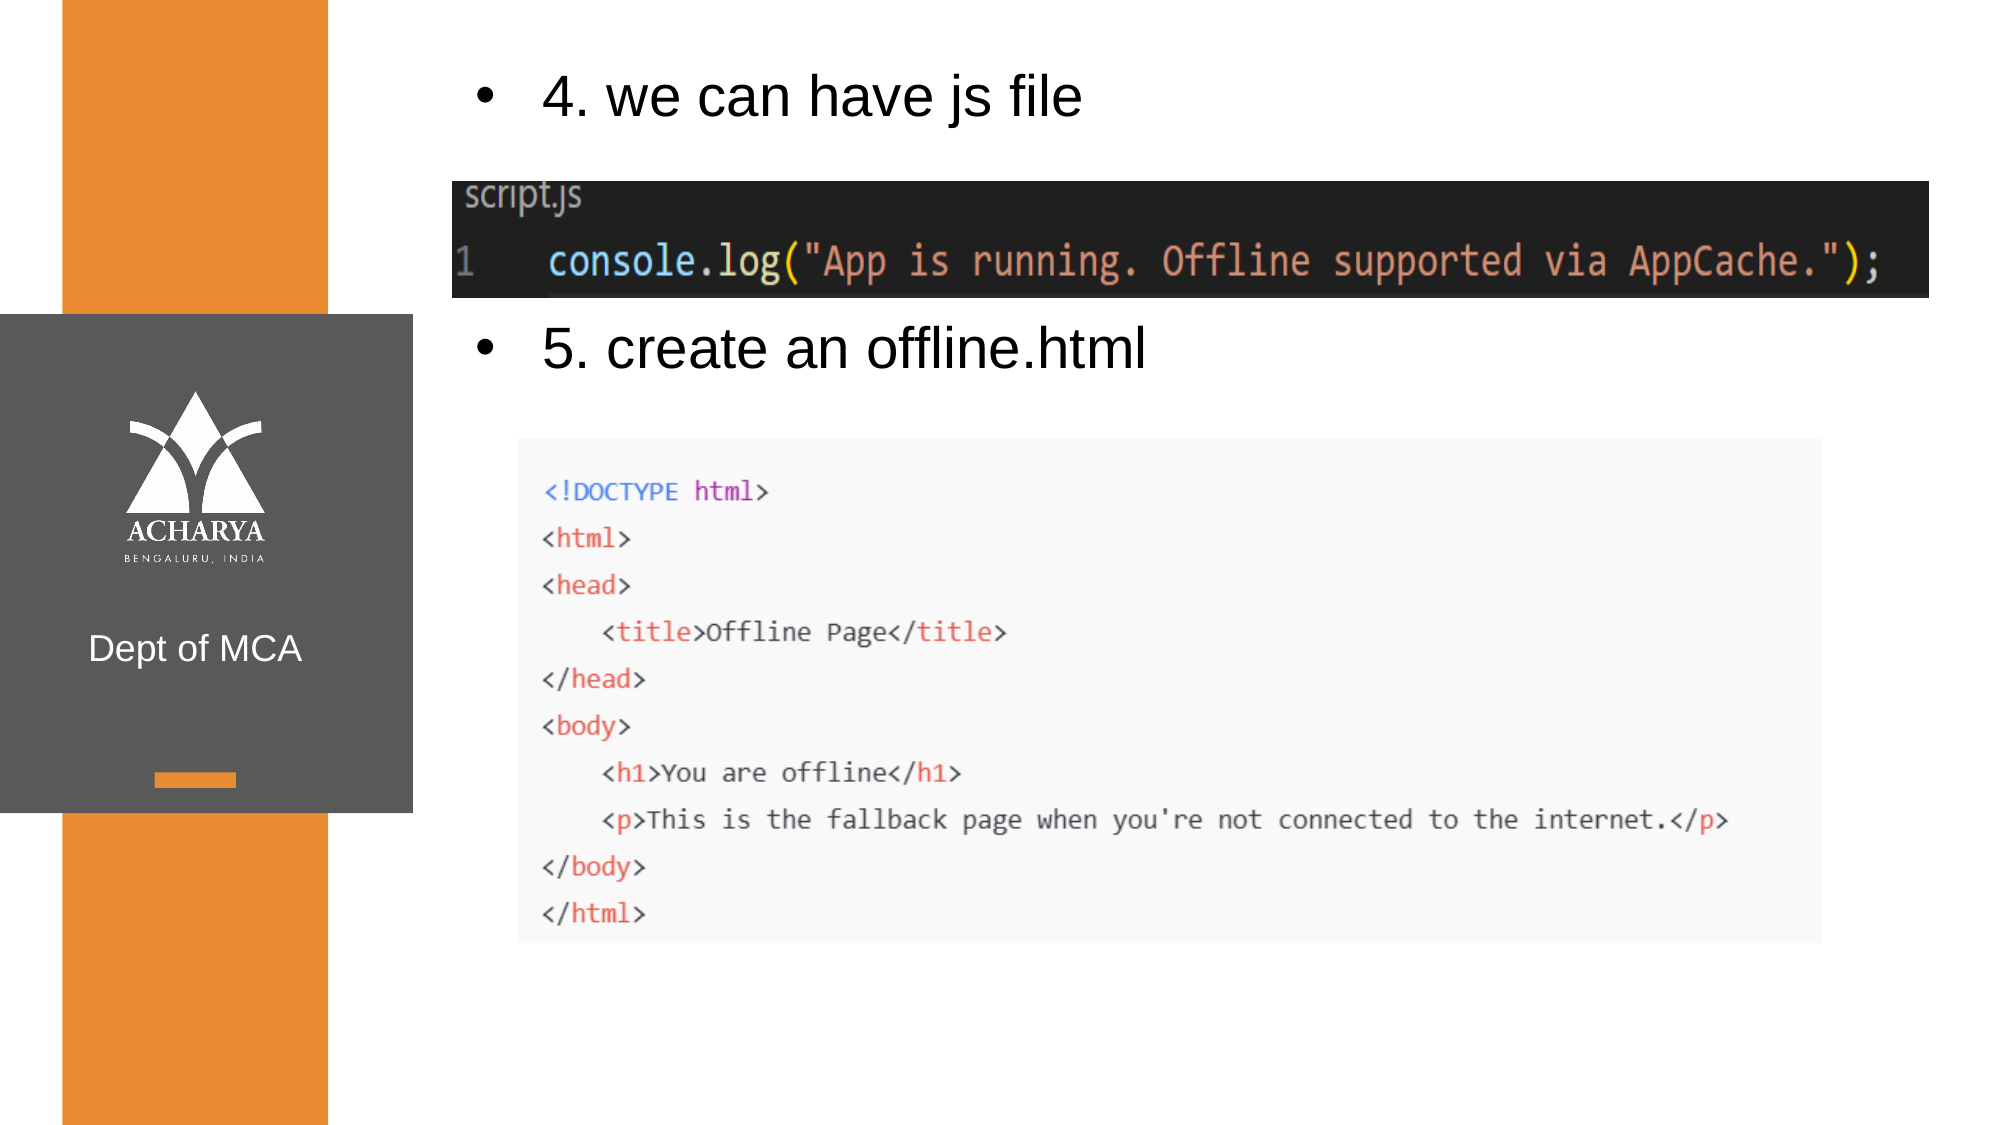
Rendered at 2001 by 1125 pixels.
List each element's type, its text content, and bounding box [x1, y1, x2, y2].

picture [125, 391, 265, 564]
picture [517, 438, 1822, 944]
list 4. we can have js file 5. create an offline.html [452, 59, 1952, 1014]
picture [452, 181, 1929, 298]
